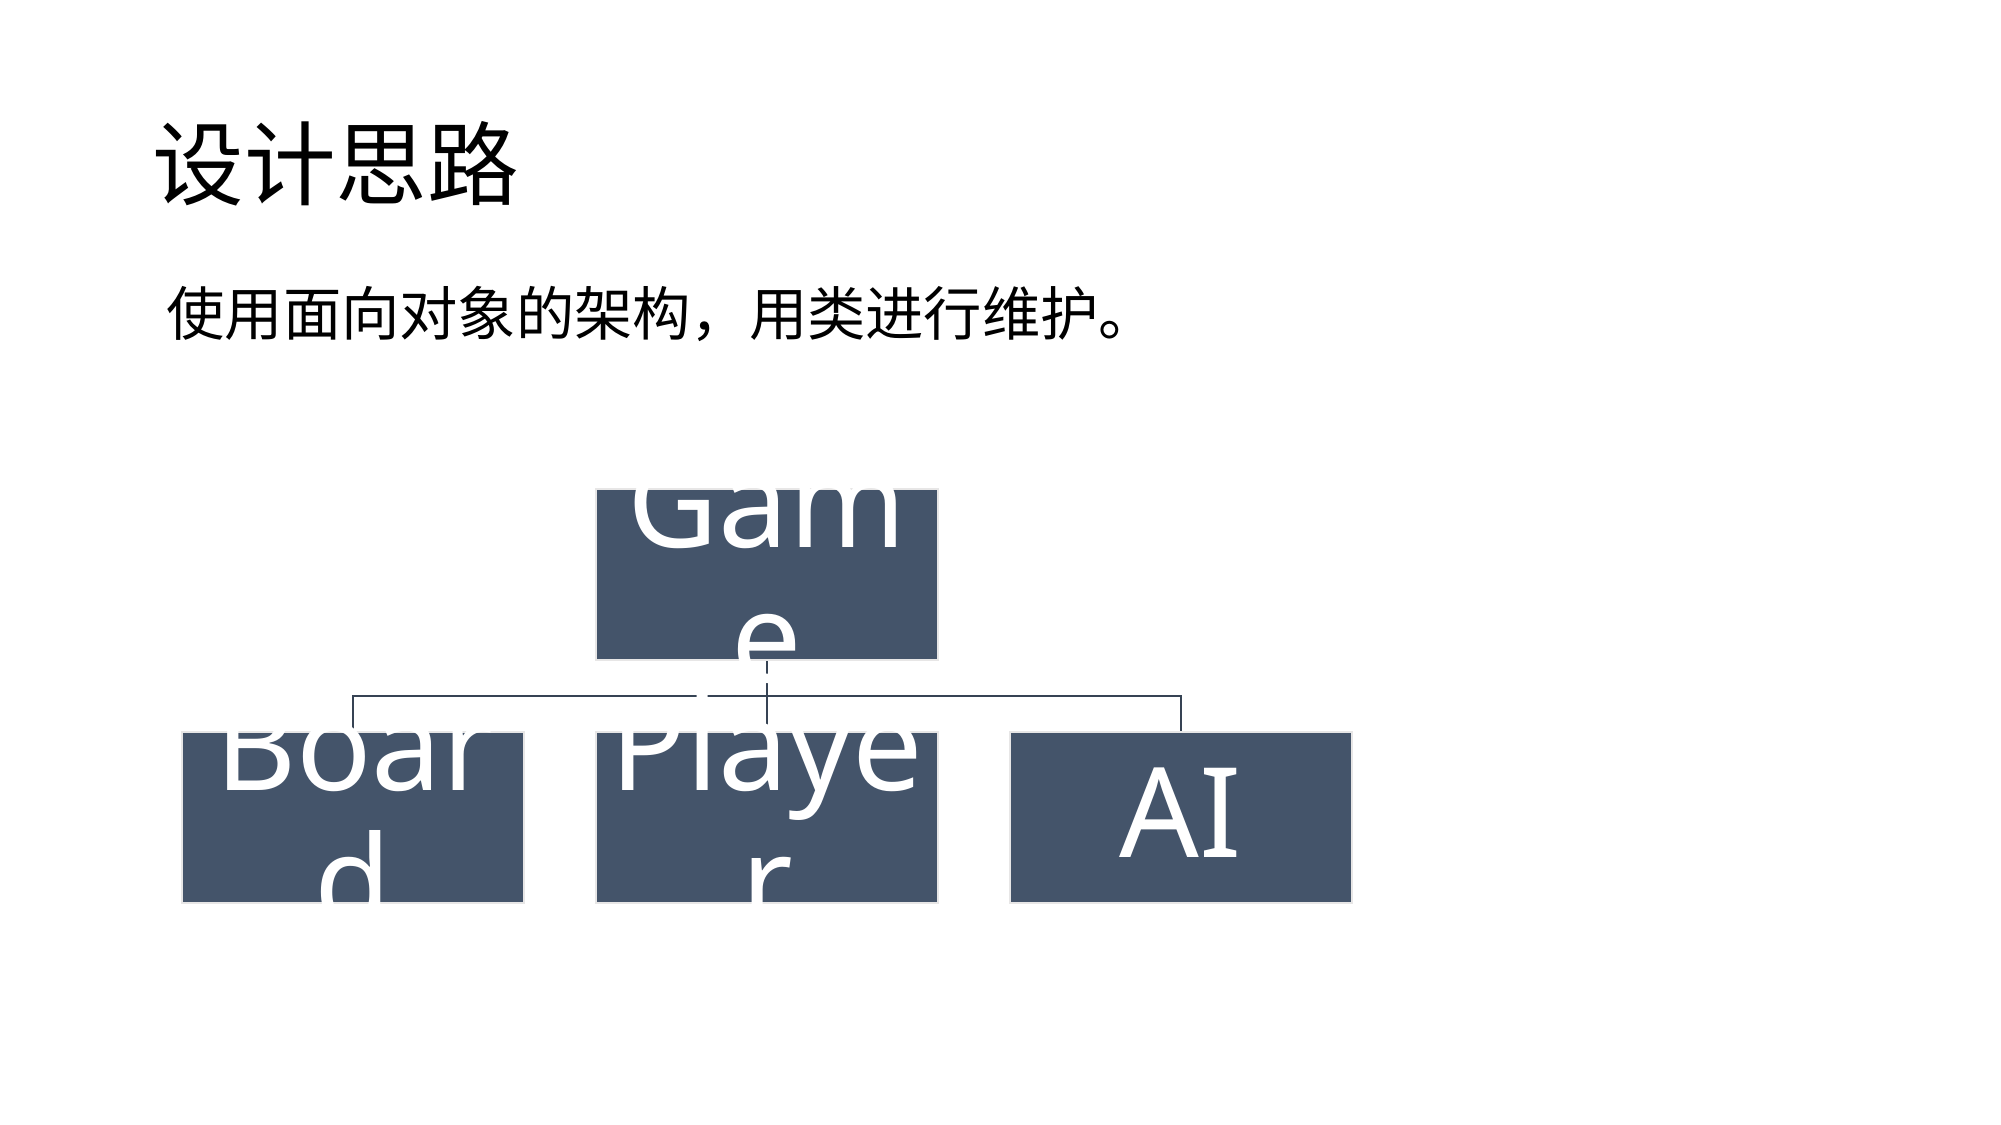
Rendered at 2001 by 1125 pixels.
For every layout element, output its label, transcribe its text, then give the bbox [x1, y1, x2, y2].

list 使用面向对象的架构，用类进行维护。 [151, 277, 1877, 992]
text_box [182, 379, 1353, 1013]
title 设计思路 [137, 59, 1863, 278]
